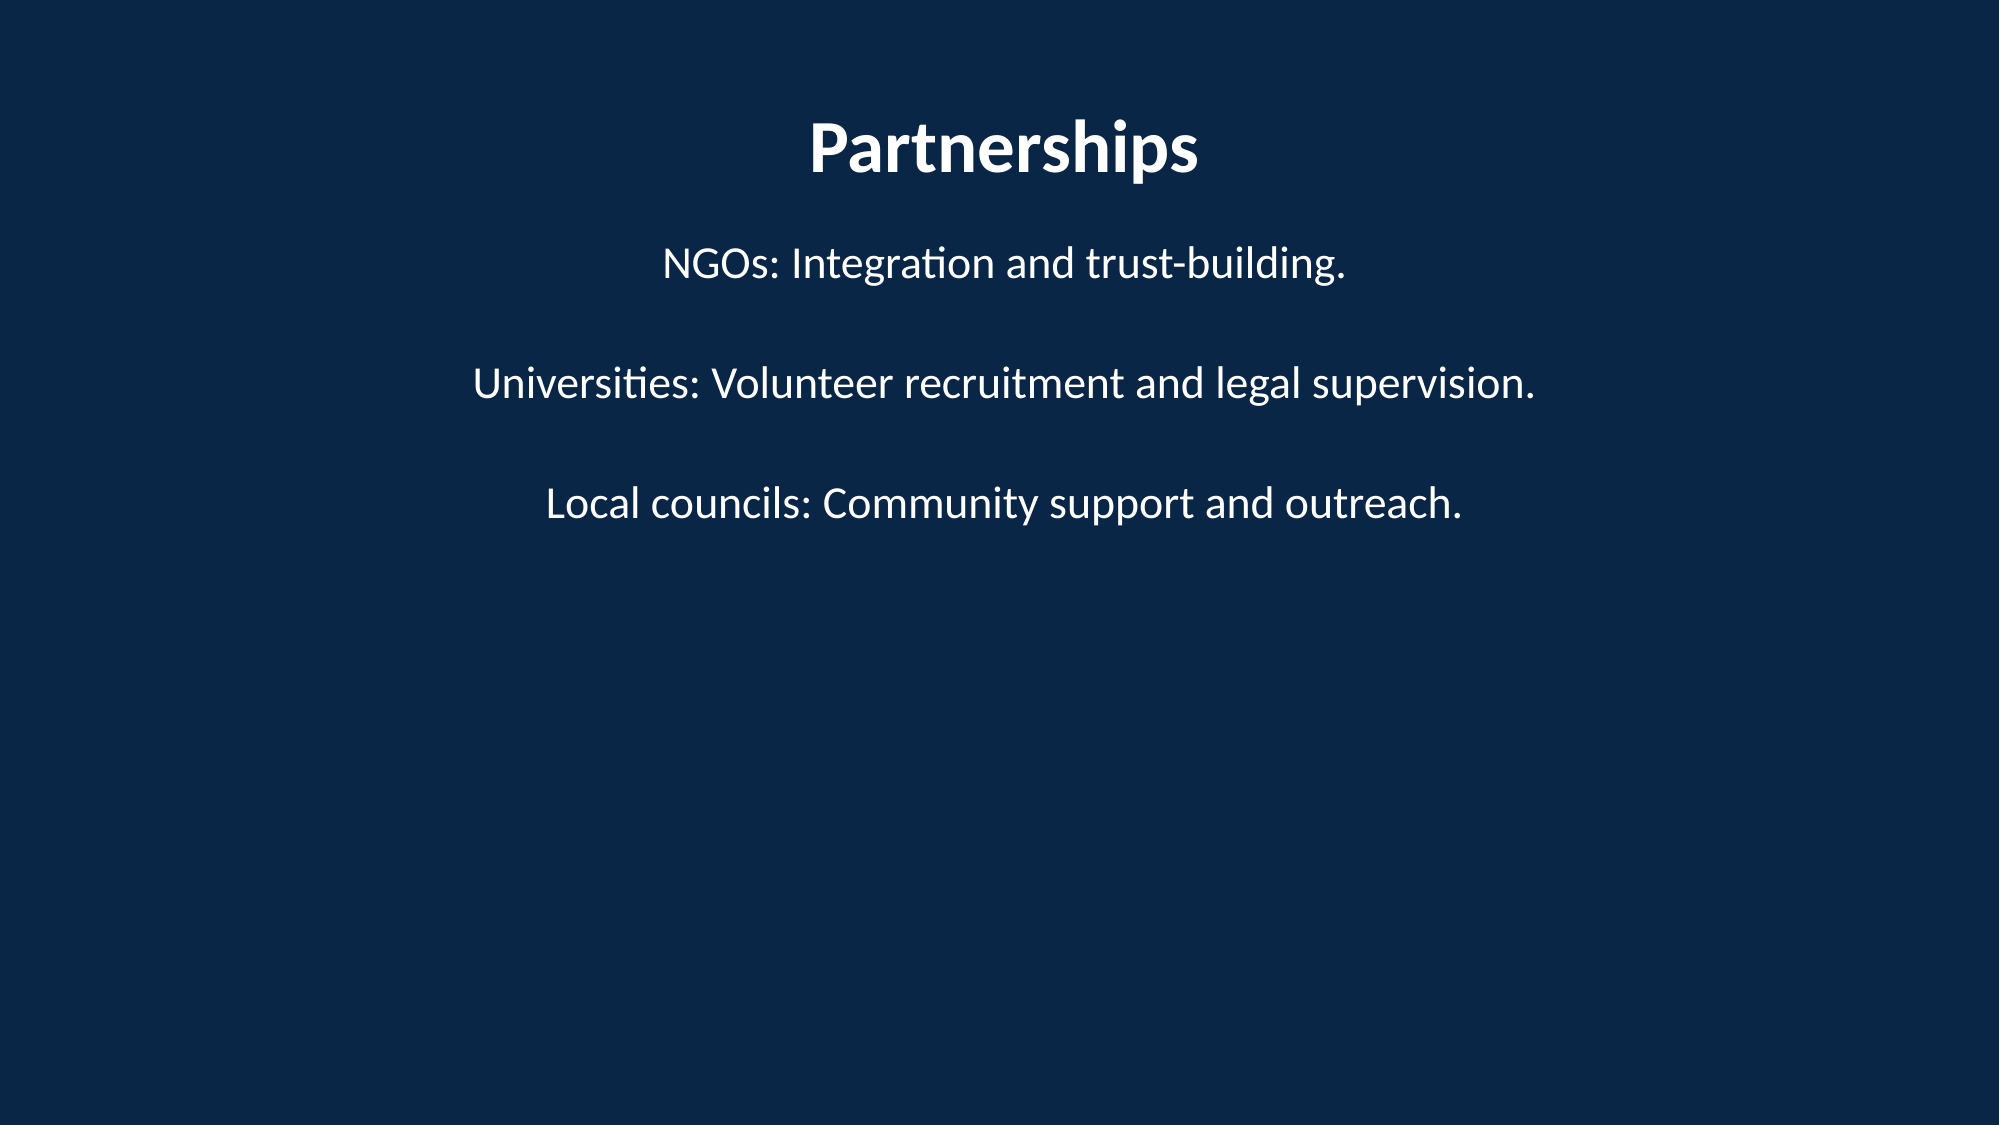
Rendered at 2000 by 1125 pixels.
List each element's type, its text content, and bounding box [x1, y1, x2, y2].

text_box Local councils: Community support and outreach. [531, 464, 1479, 535]
text_box Universities: Volunteer recruitment and legal supervision. [457, 345, 1553, 415]
text_box NGOs: Integration and trust-building. [647, 224, 1363, 295]
text_box Partnerships [794, 89, 1216, 195]
